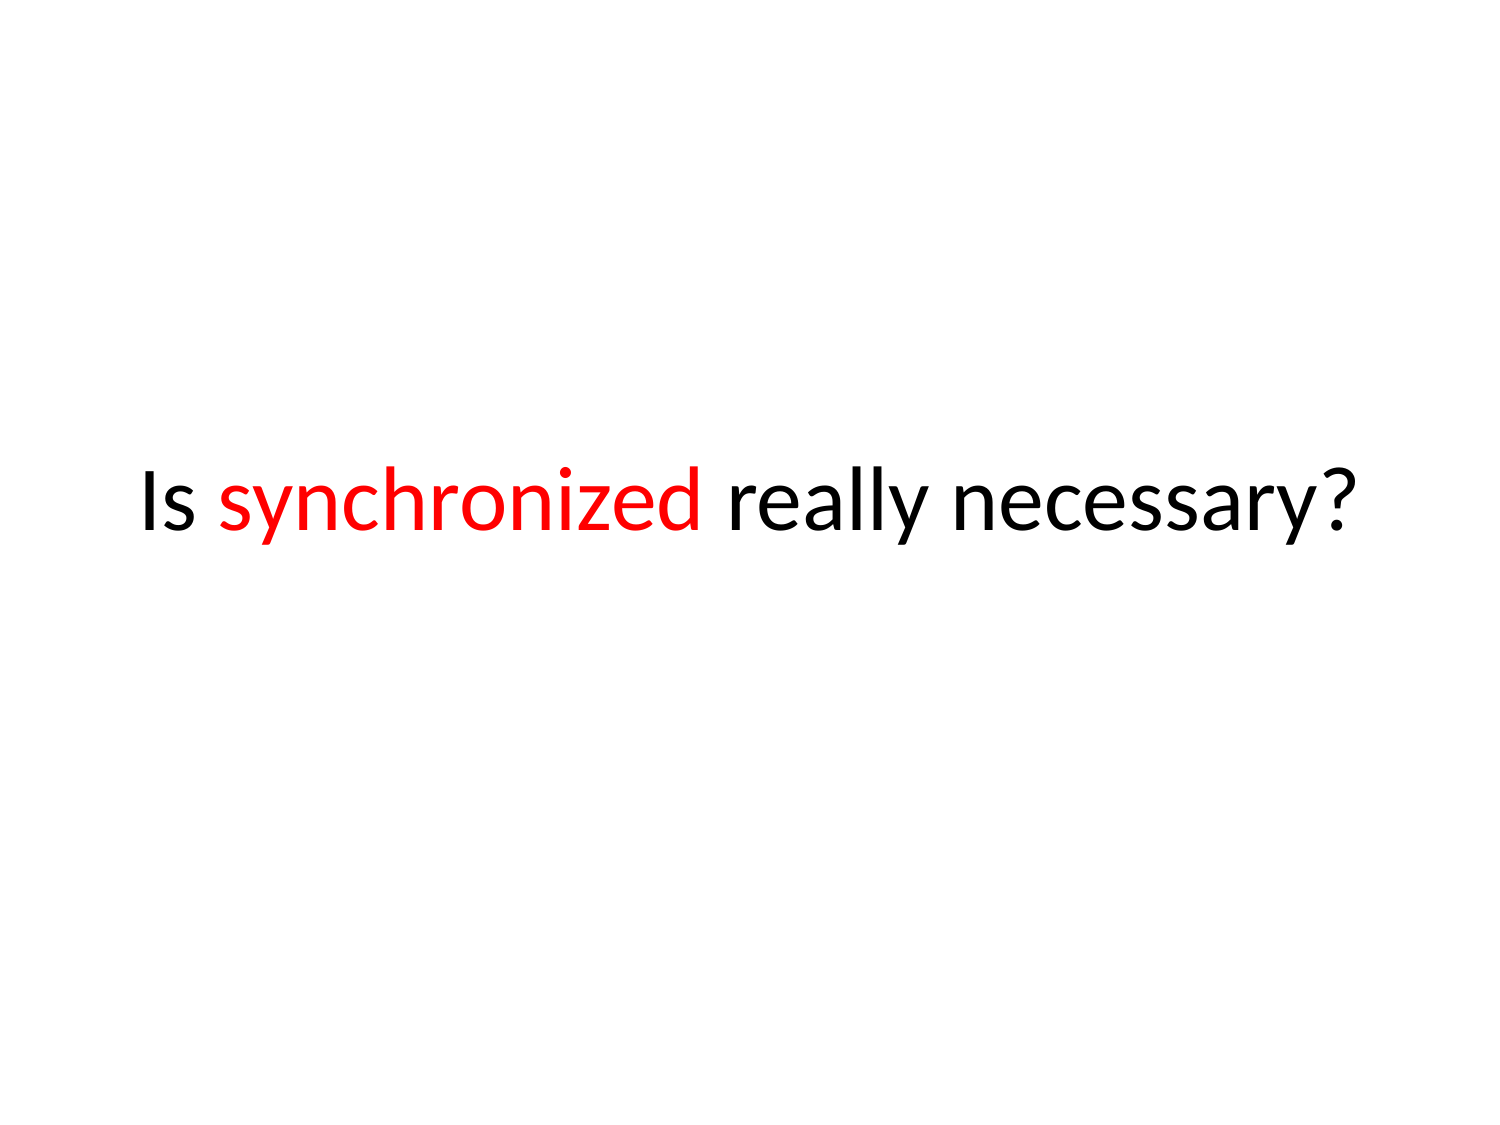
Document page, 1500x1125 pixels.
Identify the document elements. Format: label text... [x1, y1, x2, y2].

title Is synchronized really necessary? [75, 400, 1425, 588]
